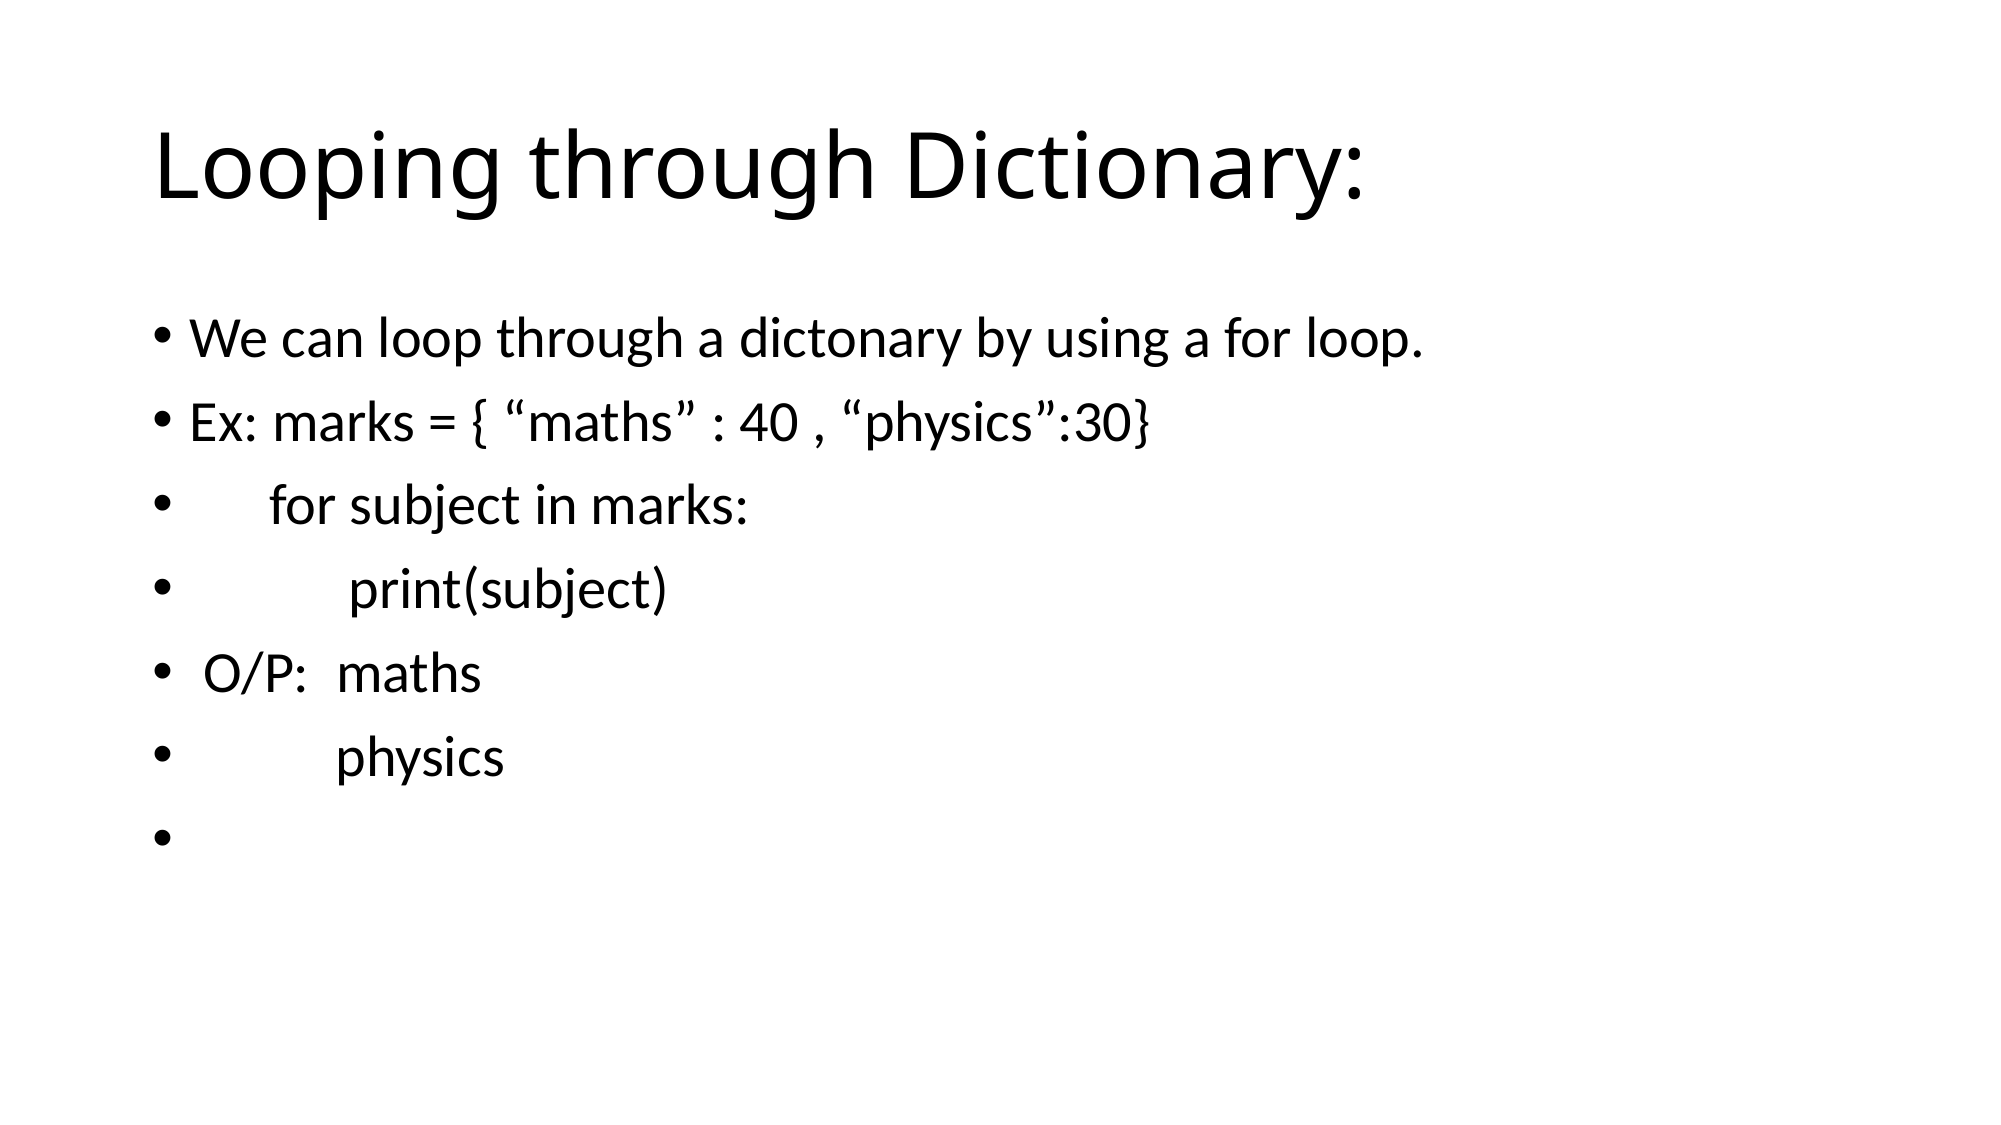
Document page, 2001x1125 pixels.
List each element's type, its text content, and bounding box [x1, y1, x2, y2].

title Looping through Dictionary: [137, 59, 1863, 278]
list We can loop through a dictonary by using a for loop. Ex: marks = { “maths” : 40 , “physics”:30} for subject in marks: print(subject) O/P: maths physics [137, 299, 1863, 1014]
